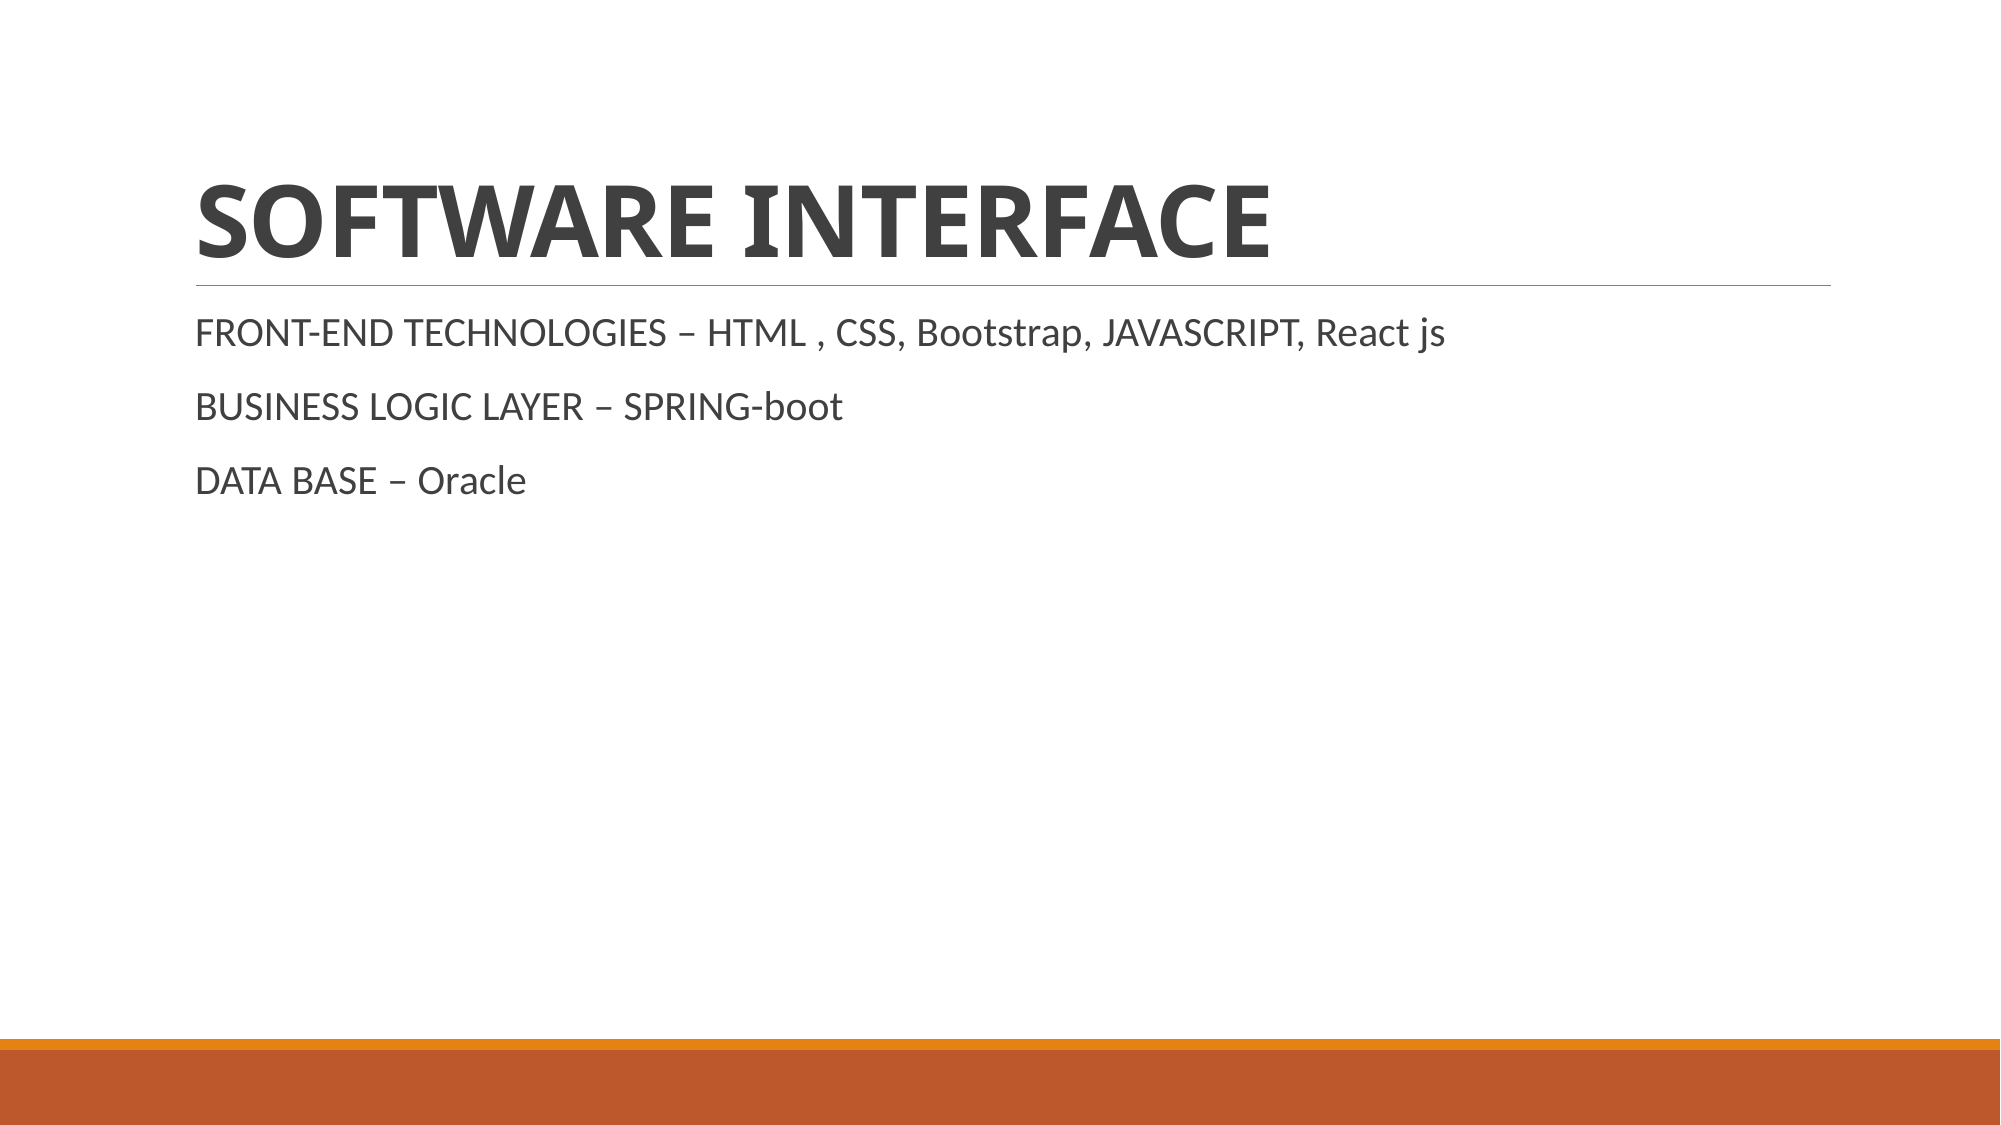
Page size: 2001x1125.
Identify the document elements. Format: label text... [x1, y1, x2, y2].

list FRONT-END TECHNOLOGIES – HTML , CSS, Bootstrap, JAVASCRIPT, React js BUSINESS LOGIC LAYER – SPRING-boot DATA BASE – Oracle [180, 302, 1830, 963]
title SOFTWARE INTERFACE [180, 47, 1830, 285]
